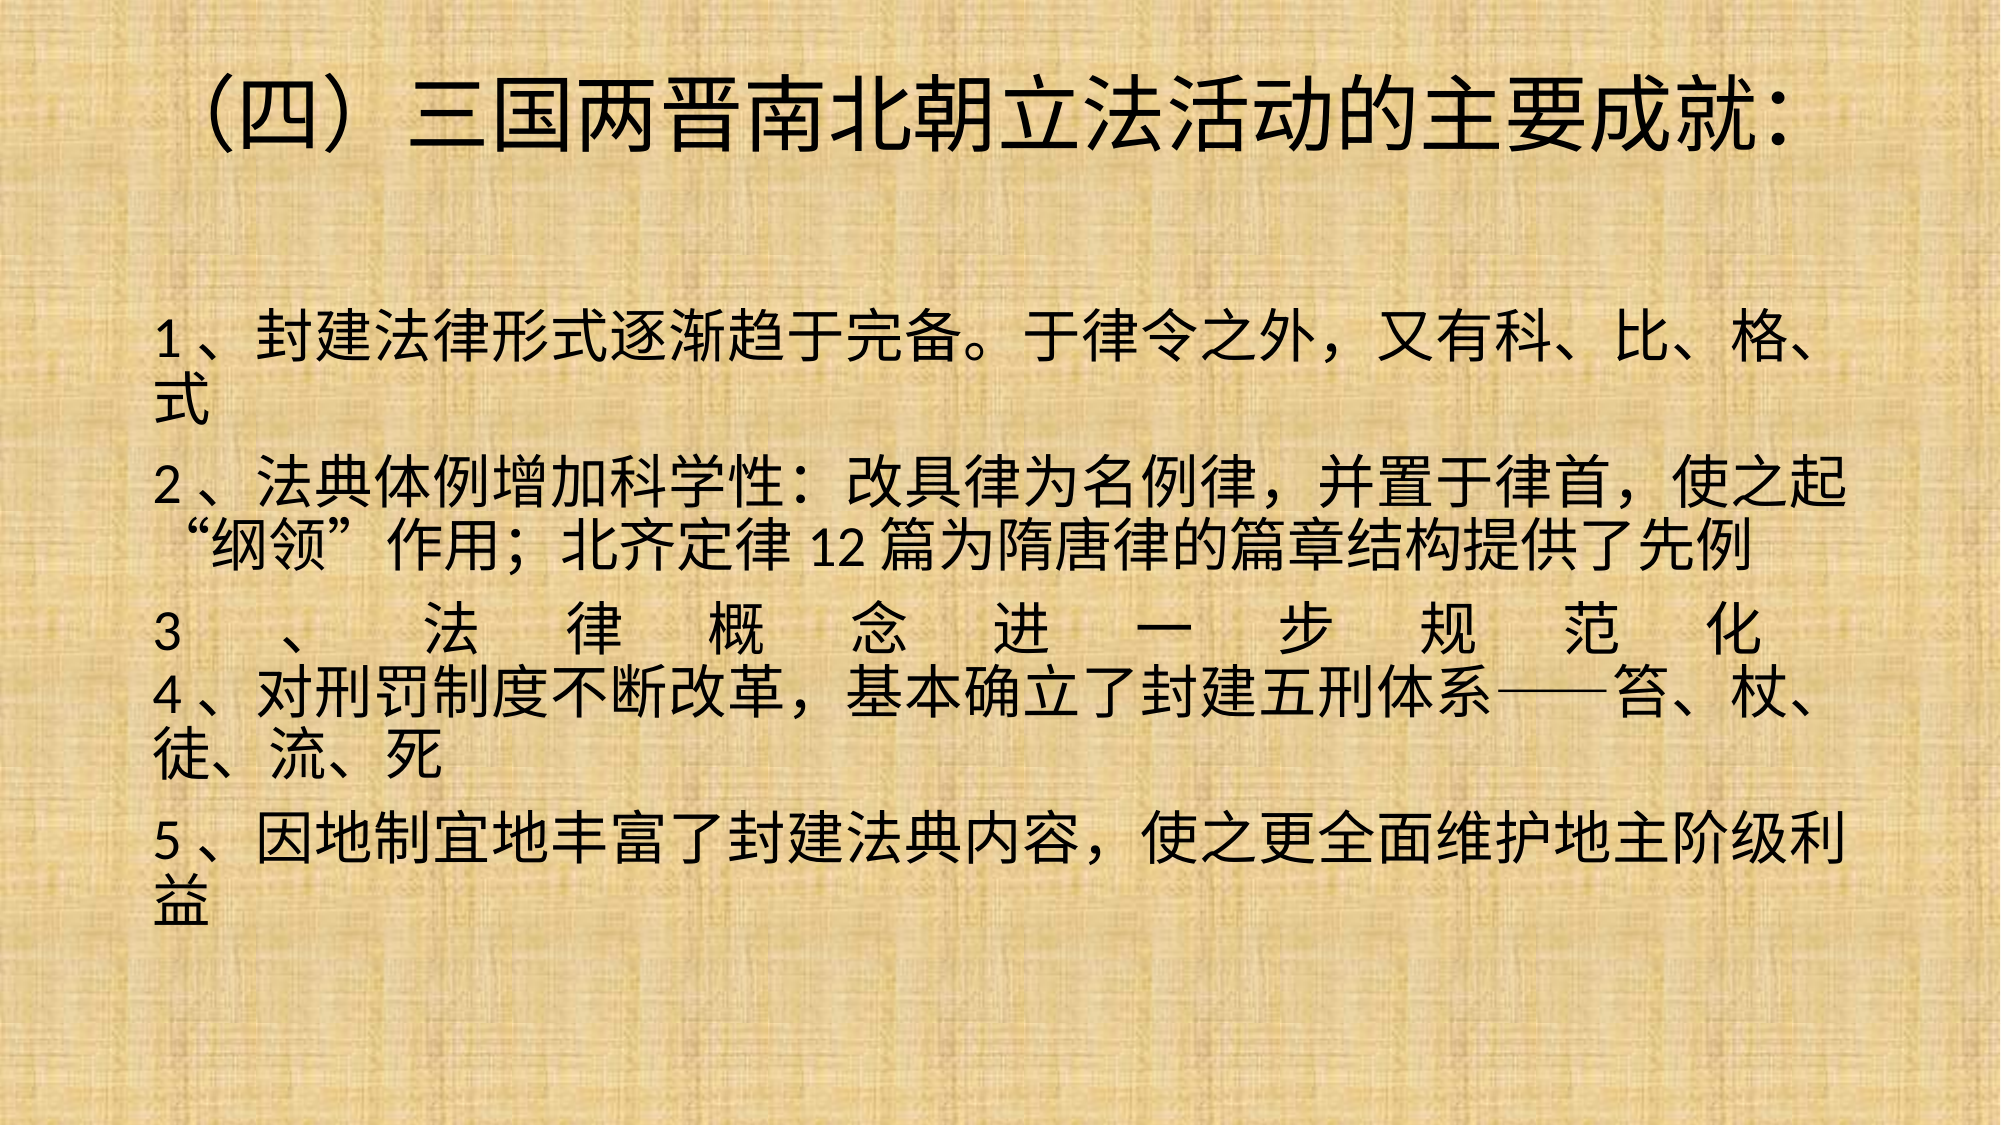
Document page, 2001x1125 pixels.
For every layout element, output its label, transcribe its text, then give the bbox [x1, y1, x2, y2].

title （四）三国两晋南北朝立法活动的主要成就： [137, 59, 1863, 278]
list 1、封建法律形式逐渐趋于完备。于律令之外，又有科、比、格、式 2、法典体例增加科学性：改具律为名例律，并置于律首，使之起“纲领”作用；北齐定律12篇为隋唐律的篇章结构提供了先例 3、法律概念进一步规范化 4、对刑罚制度不断改革，基本确立了封建五刑体系——笞、杖、徒、流、死 5、因地制宜地丰富了封建法典内容，使之更全面维护地主阶级利益 [137, 299, 1863, 1014]
picture [0, 0, 2001, 1125]
